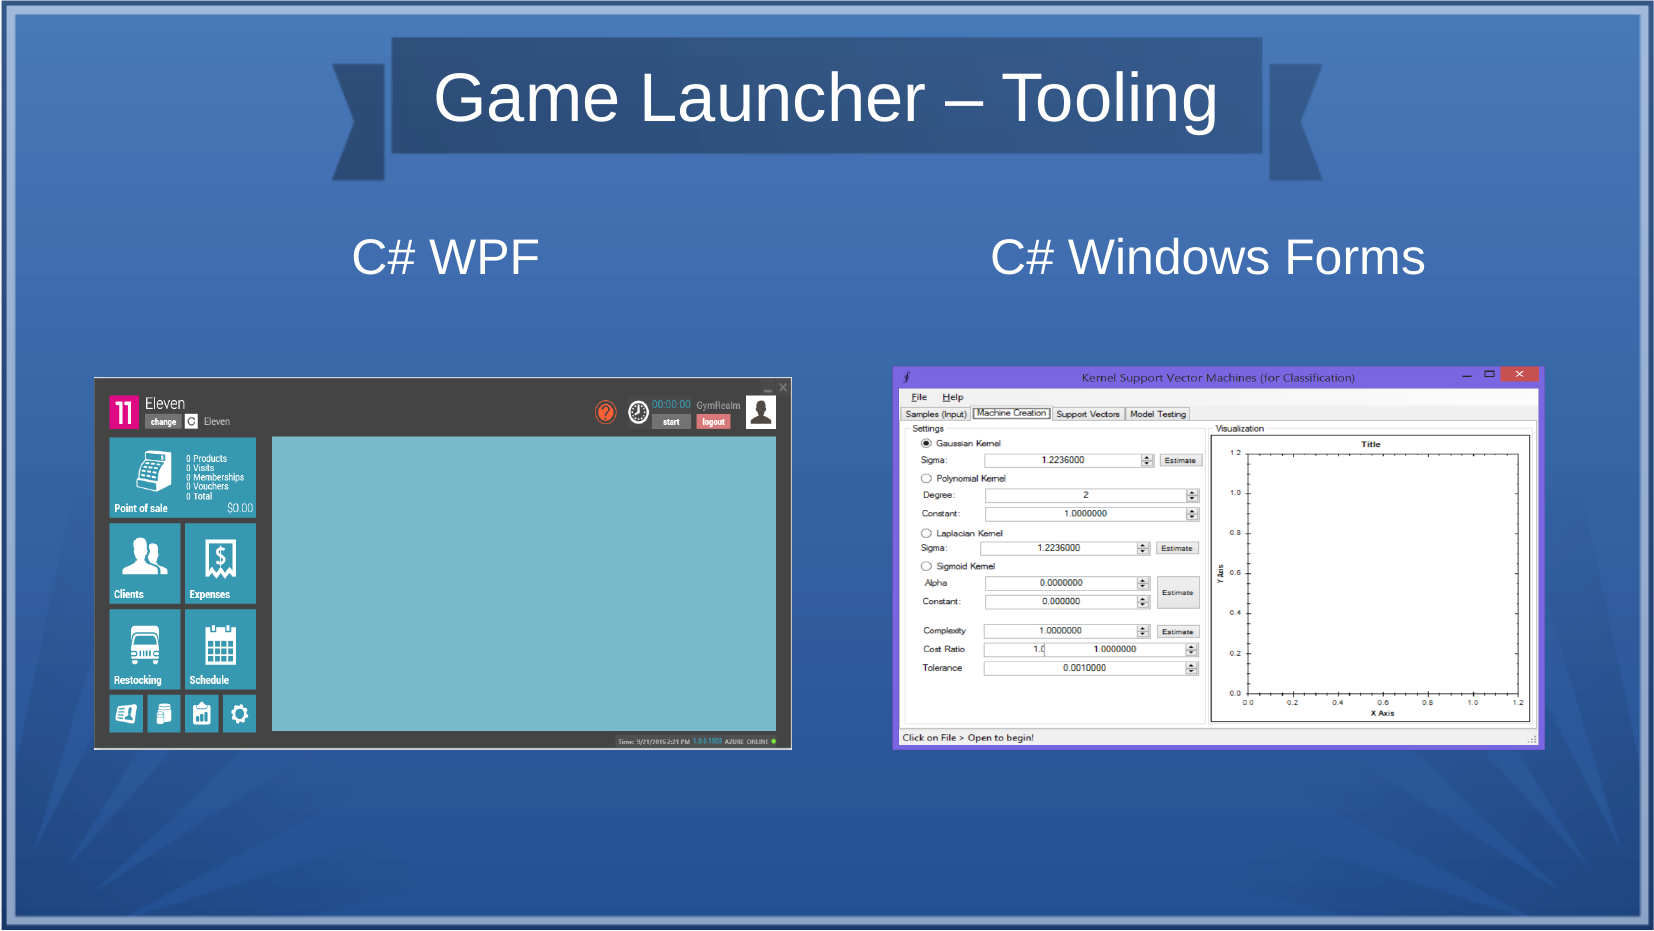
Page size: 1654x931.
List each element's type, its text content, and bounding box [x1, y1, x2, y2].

text_box C# WPF [82, 224, 809, 331]
text_box Game Launcher – Tooling [389, 35, 1264, 154]
text_box [82, 342, 809, 847]
picture [0, 0, 1654, 930]
text_box C# Windows Forms [845, 224, 1572, 307]
